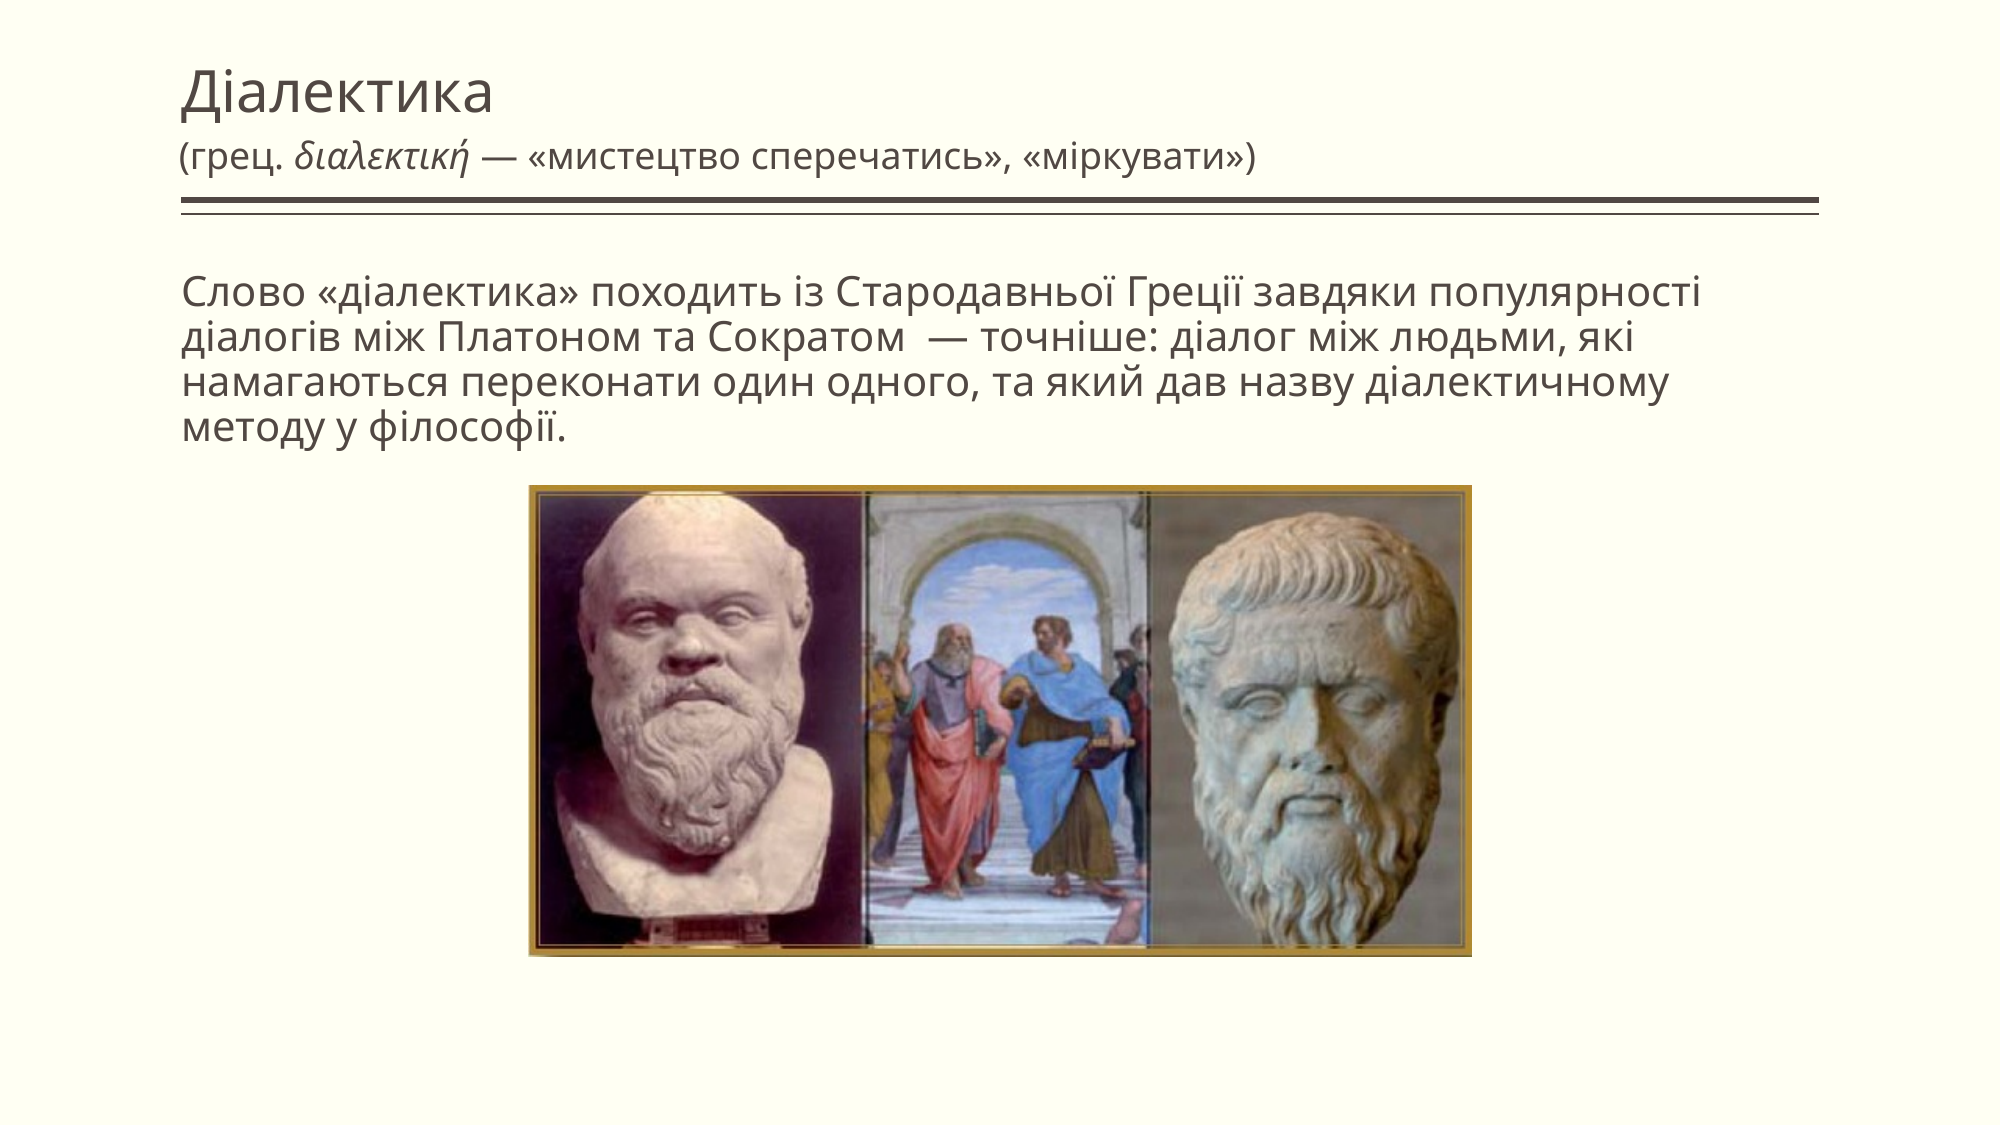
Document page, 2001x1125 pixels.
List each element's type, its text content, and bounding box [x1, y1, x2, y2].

text_box (грец. διαλεκτική — «мистецтво сперечатись», «міркувати») [164, 124, 1802, 184]
list Слово «діалектика» походить із Стародавньої Греції завдяки популярності діалогів між Платоном та Сократом — точніше: діалог між людьми, які намагаються переконати один одного, та який дав назву діалектичному методу у філософії. [181, 262, 1819, 1013]
title Діалектика [181, 12, 1819, 193]
picture [527, 485, 1472, 957]
